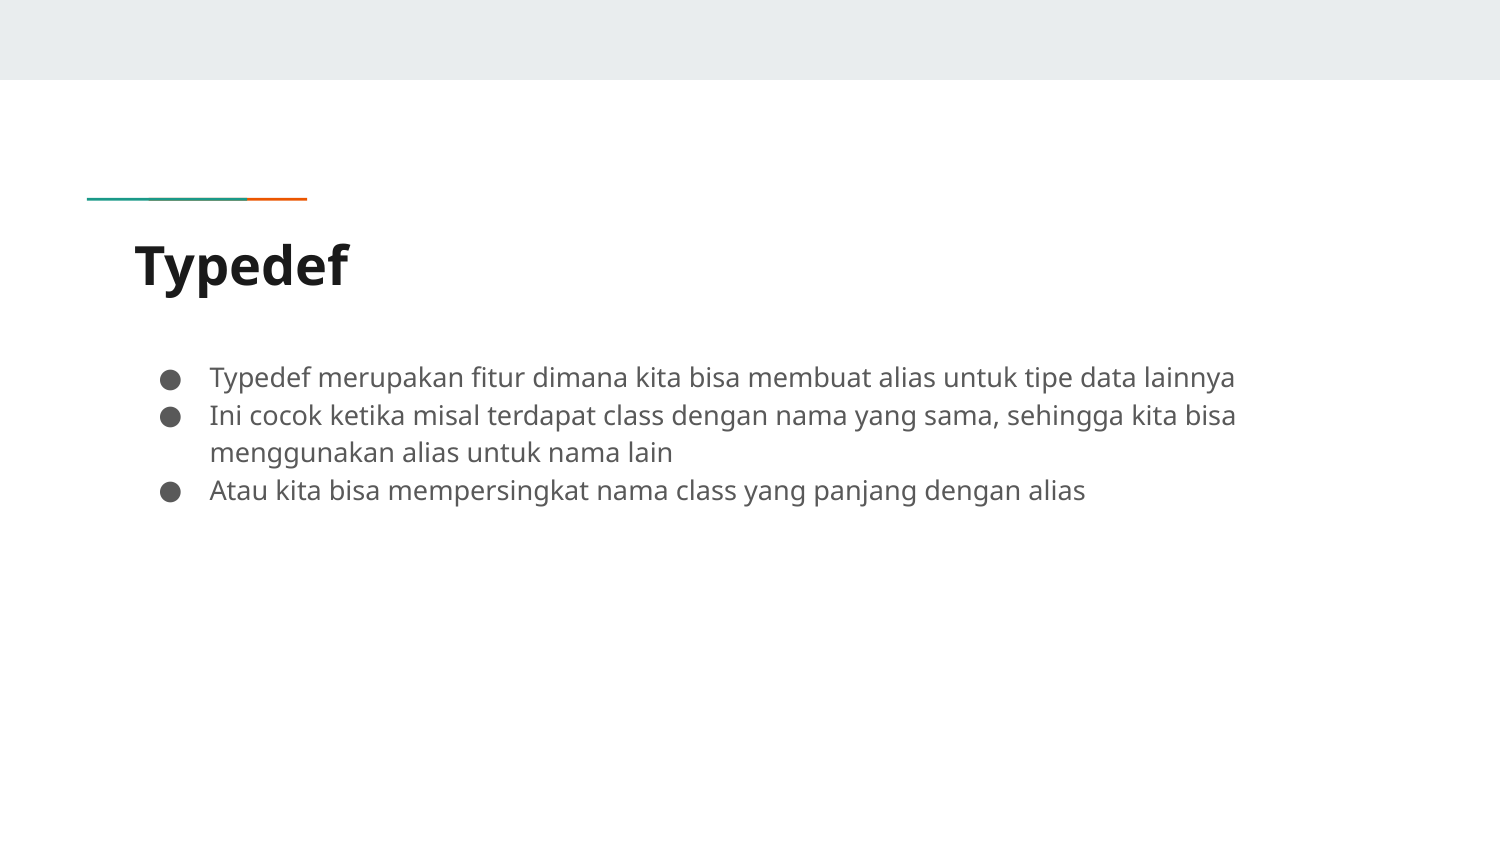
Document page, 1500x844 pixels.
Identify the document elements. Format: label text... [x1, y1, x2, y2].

list Typedef merupakan fitur dimana kita bisa membuat alias untuk tipe data lainnya Ini cocok ketika misal terdapat class dengan nama yang sama, sehingga kita bisa menggunakan alias untuk nama lain Atau kita bisa mempersingkat nama class yang panjang dengan alias [119, 341, 1381, 712]
title Typedef [119, 216, 1381, 305]
